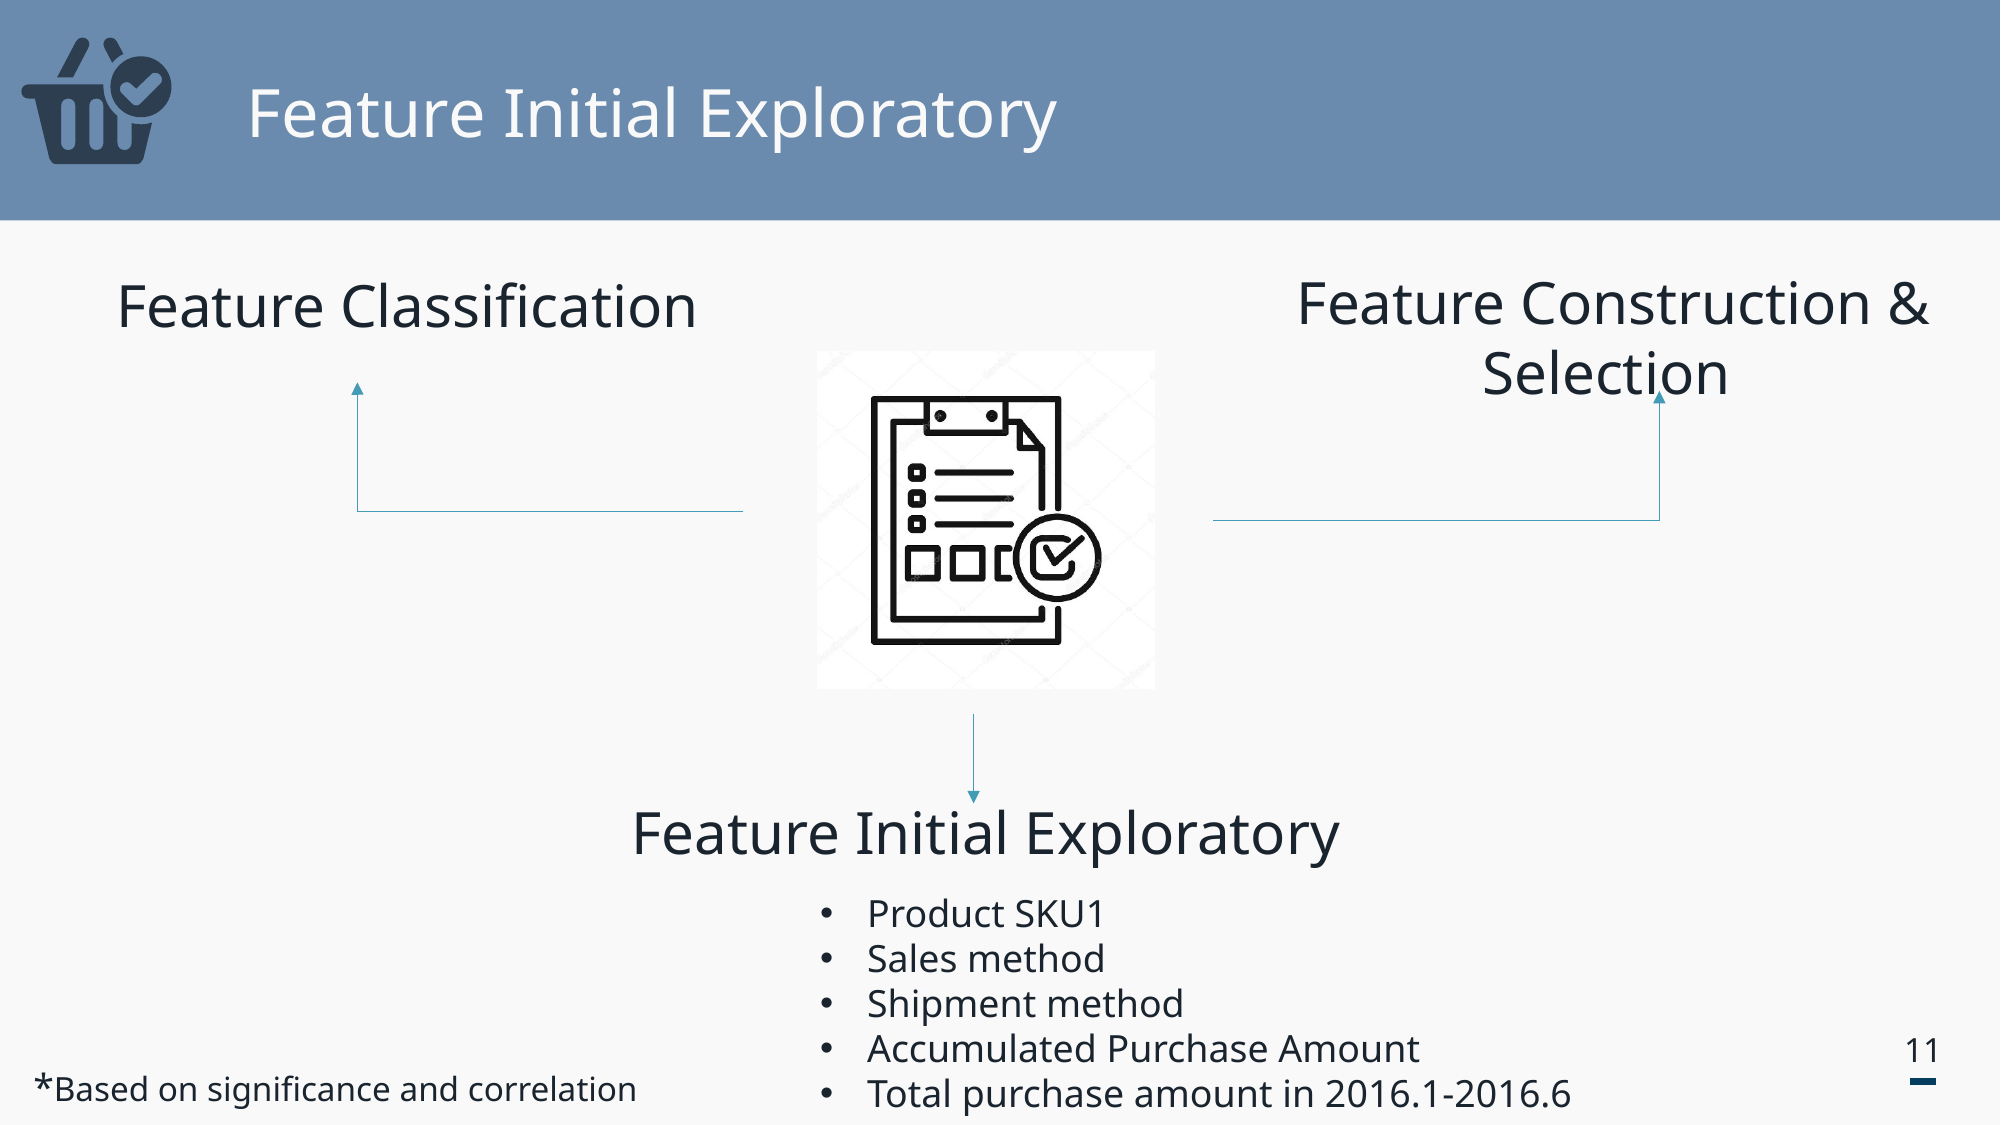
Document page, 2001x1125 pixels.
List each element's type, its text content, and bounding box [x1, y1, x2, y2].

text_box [1213, 390, 1660, 521]
text_box [57, 37, 90, 78]
text_box [103, 37, 124, 63]
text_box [357, 382, 744, 512]
text_box [21, 84, 153, 165]
text_box Feature Construction & Selection [1227, 258, 2000, 414]
text_box Product SKU1 Sales method Shipment method Accumulated Purchase Amount Total purchase amount in 2016.1-2016.6 [805, 882, 1695, 1123]
text_box *Based on significance and correlation [18, 1057, 733, 1117]
text_box [0, 0, 2000, 221]
text_box Feature Classification [21, 261, 794, 347]
picture [817, 351, 1155, 690]
text_box Feature Initial Exploratory [599, 789, 1372, 874]
text_box Feature Initial Exploratory [232, 63, 1940, 158]
text_box [110, 56, 172, 118]
